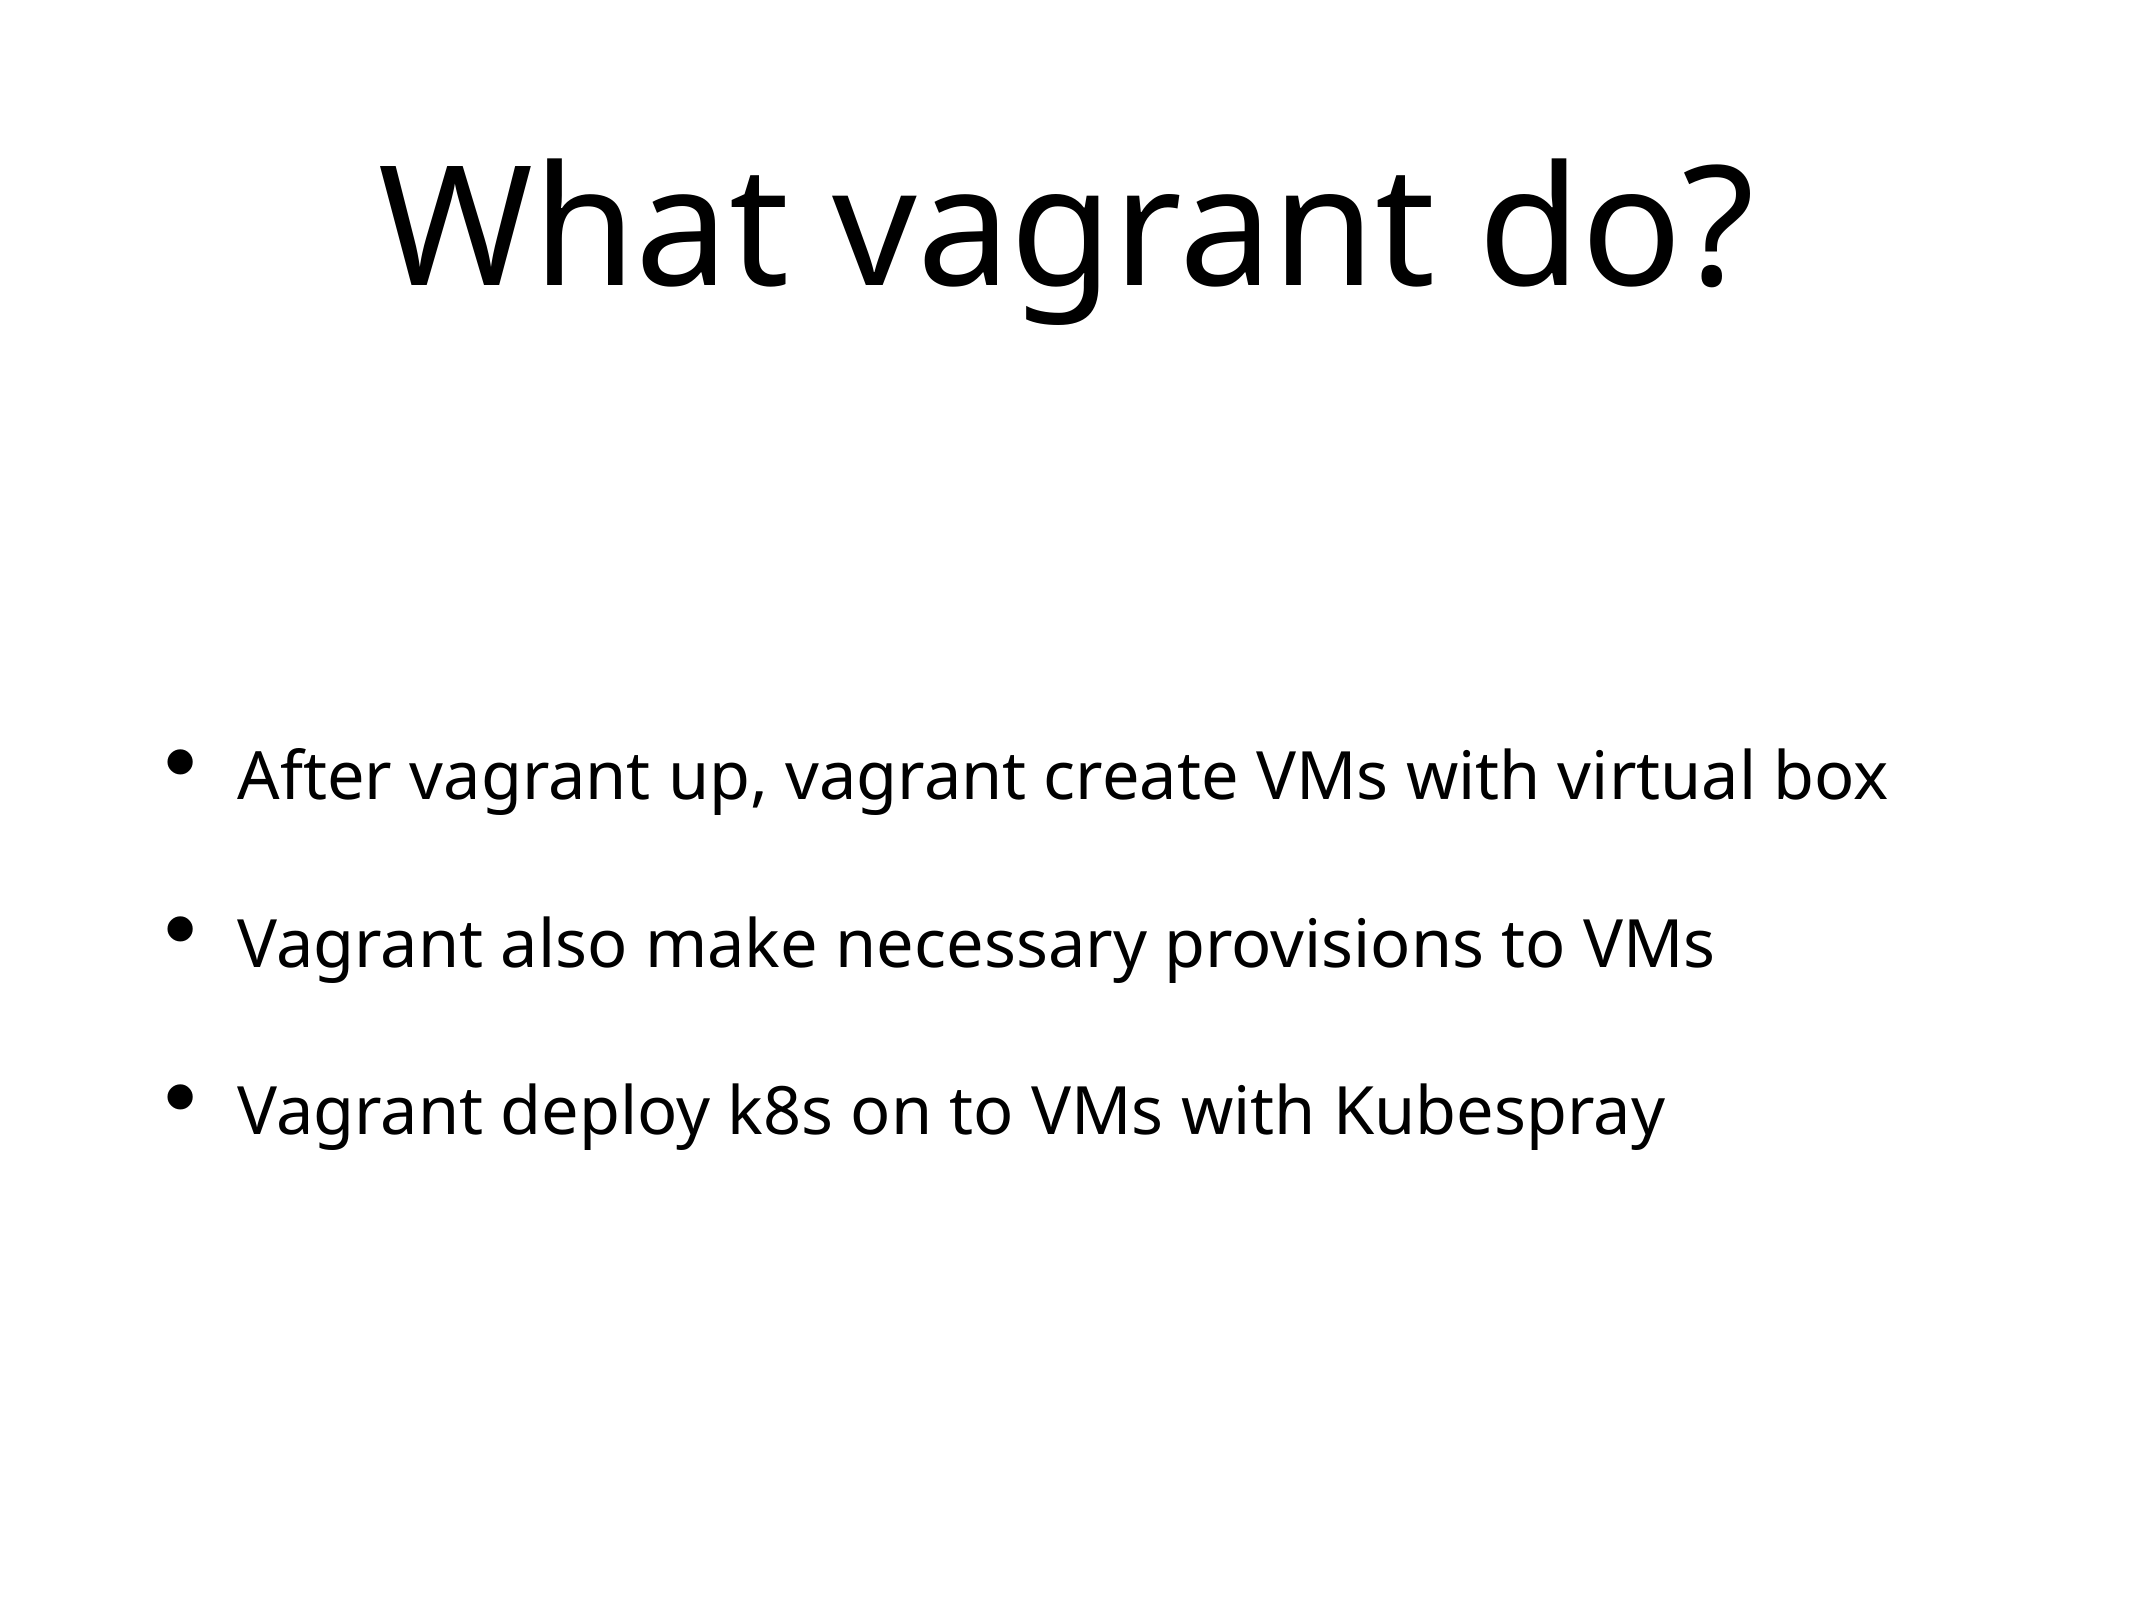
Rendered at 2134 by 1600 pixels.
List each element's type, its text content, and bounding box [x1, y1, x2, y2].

title What vagrant do? [155, 41, 1978, 397]
list After vagrant up, vagrant create VMs with virtual box Vagrant also make necessary provisions to VMs Vagrant deploy k8s on to VMs with Kubespray [155, 424, 1978, 1457]
